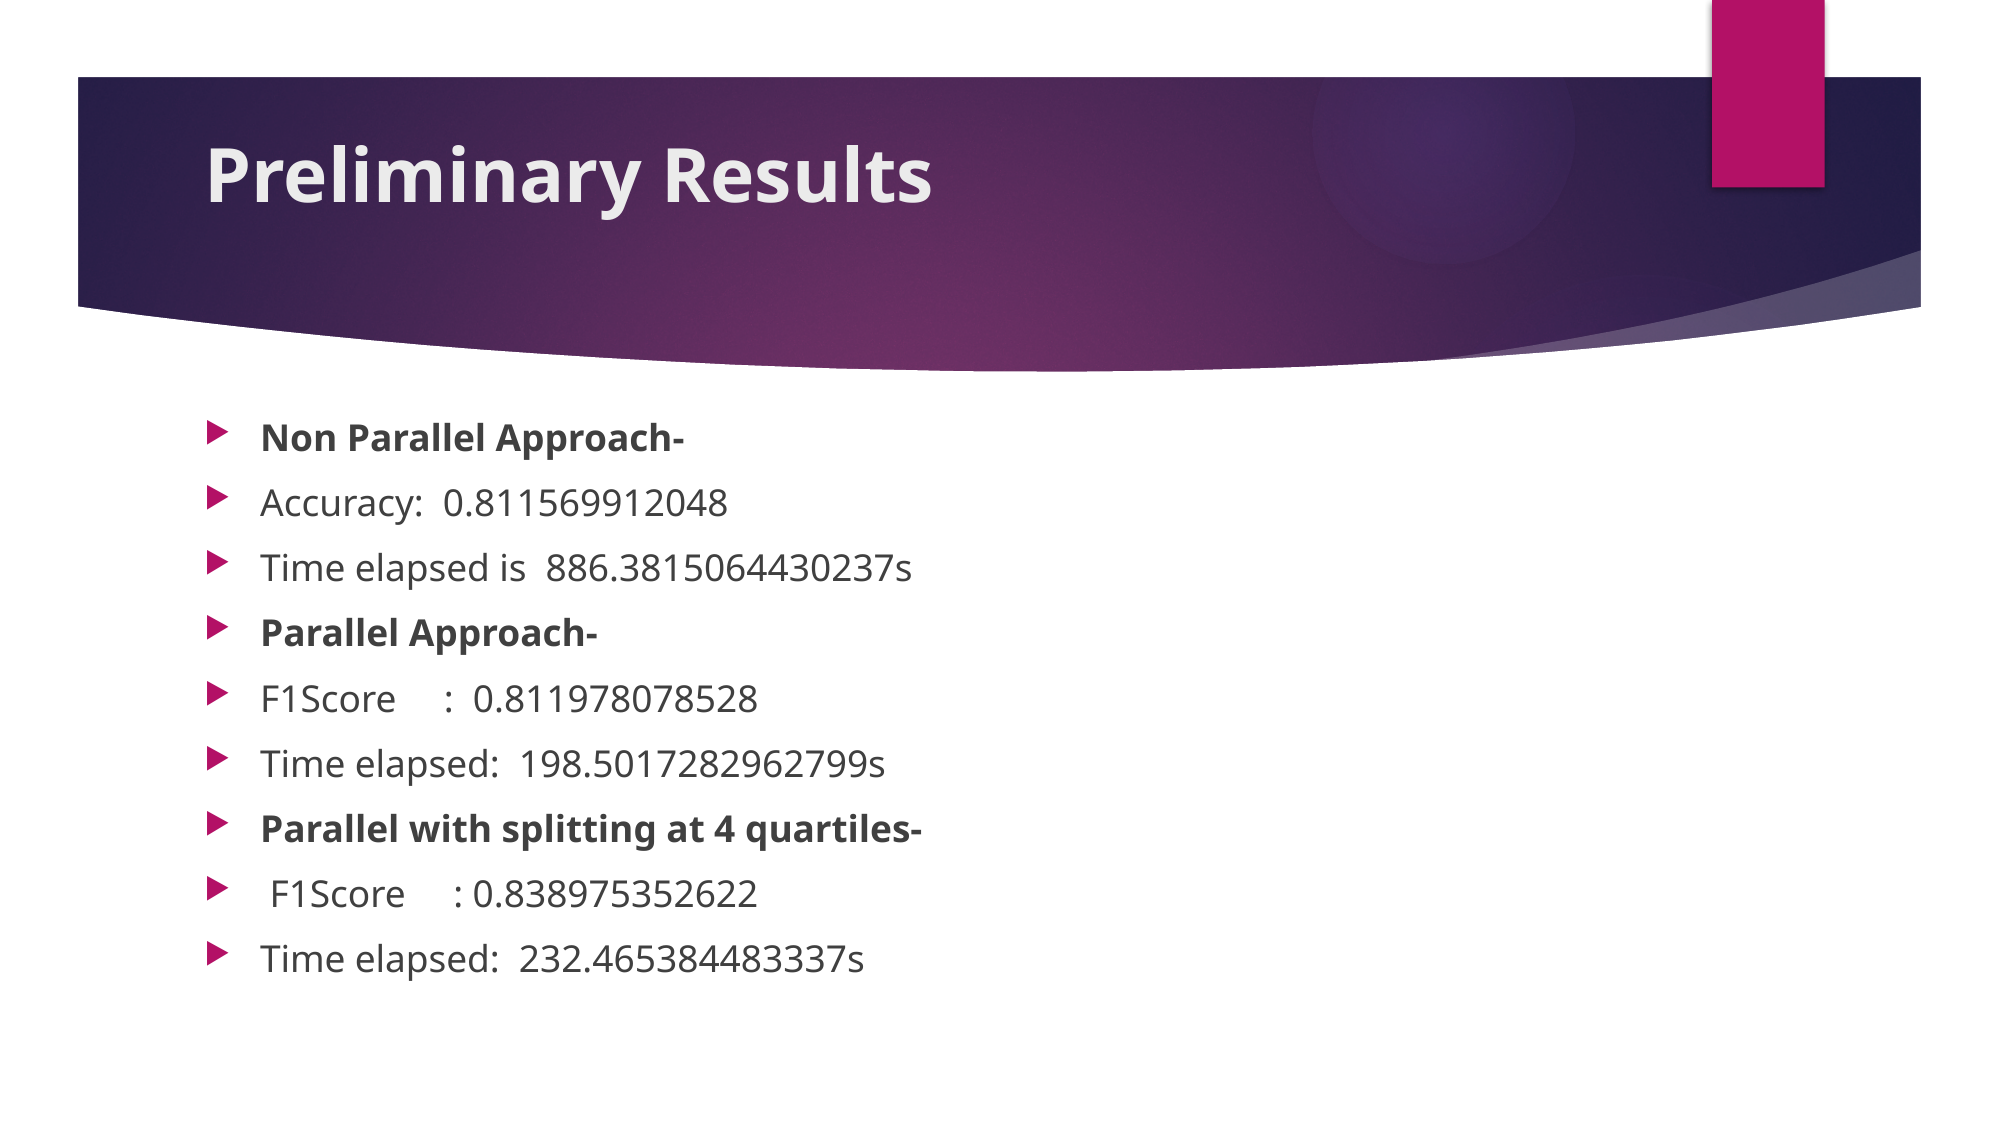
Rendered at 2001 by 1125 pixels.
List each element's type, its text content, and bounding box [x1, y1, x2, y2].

list Non Parallel Approach- Accuracy: 0.811569912048 Time elapsed is 886.3815064430237s Parallel Approach- F1Score : 0.811978078528 Time elapsed: 198.5017282962799s Parallel with splitting at 4 quartiles- F1Score : 0.838975352622 Time elapsed: 232.465384483337s [189, 342, 1638, 988]
title Preliminary Results [189, 159, 1627, 276]
